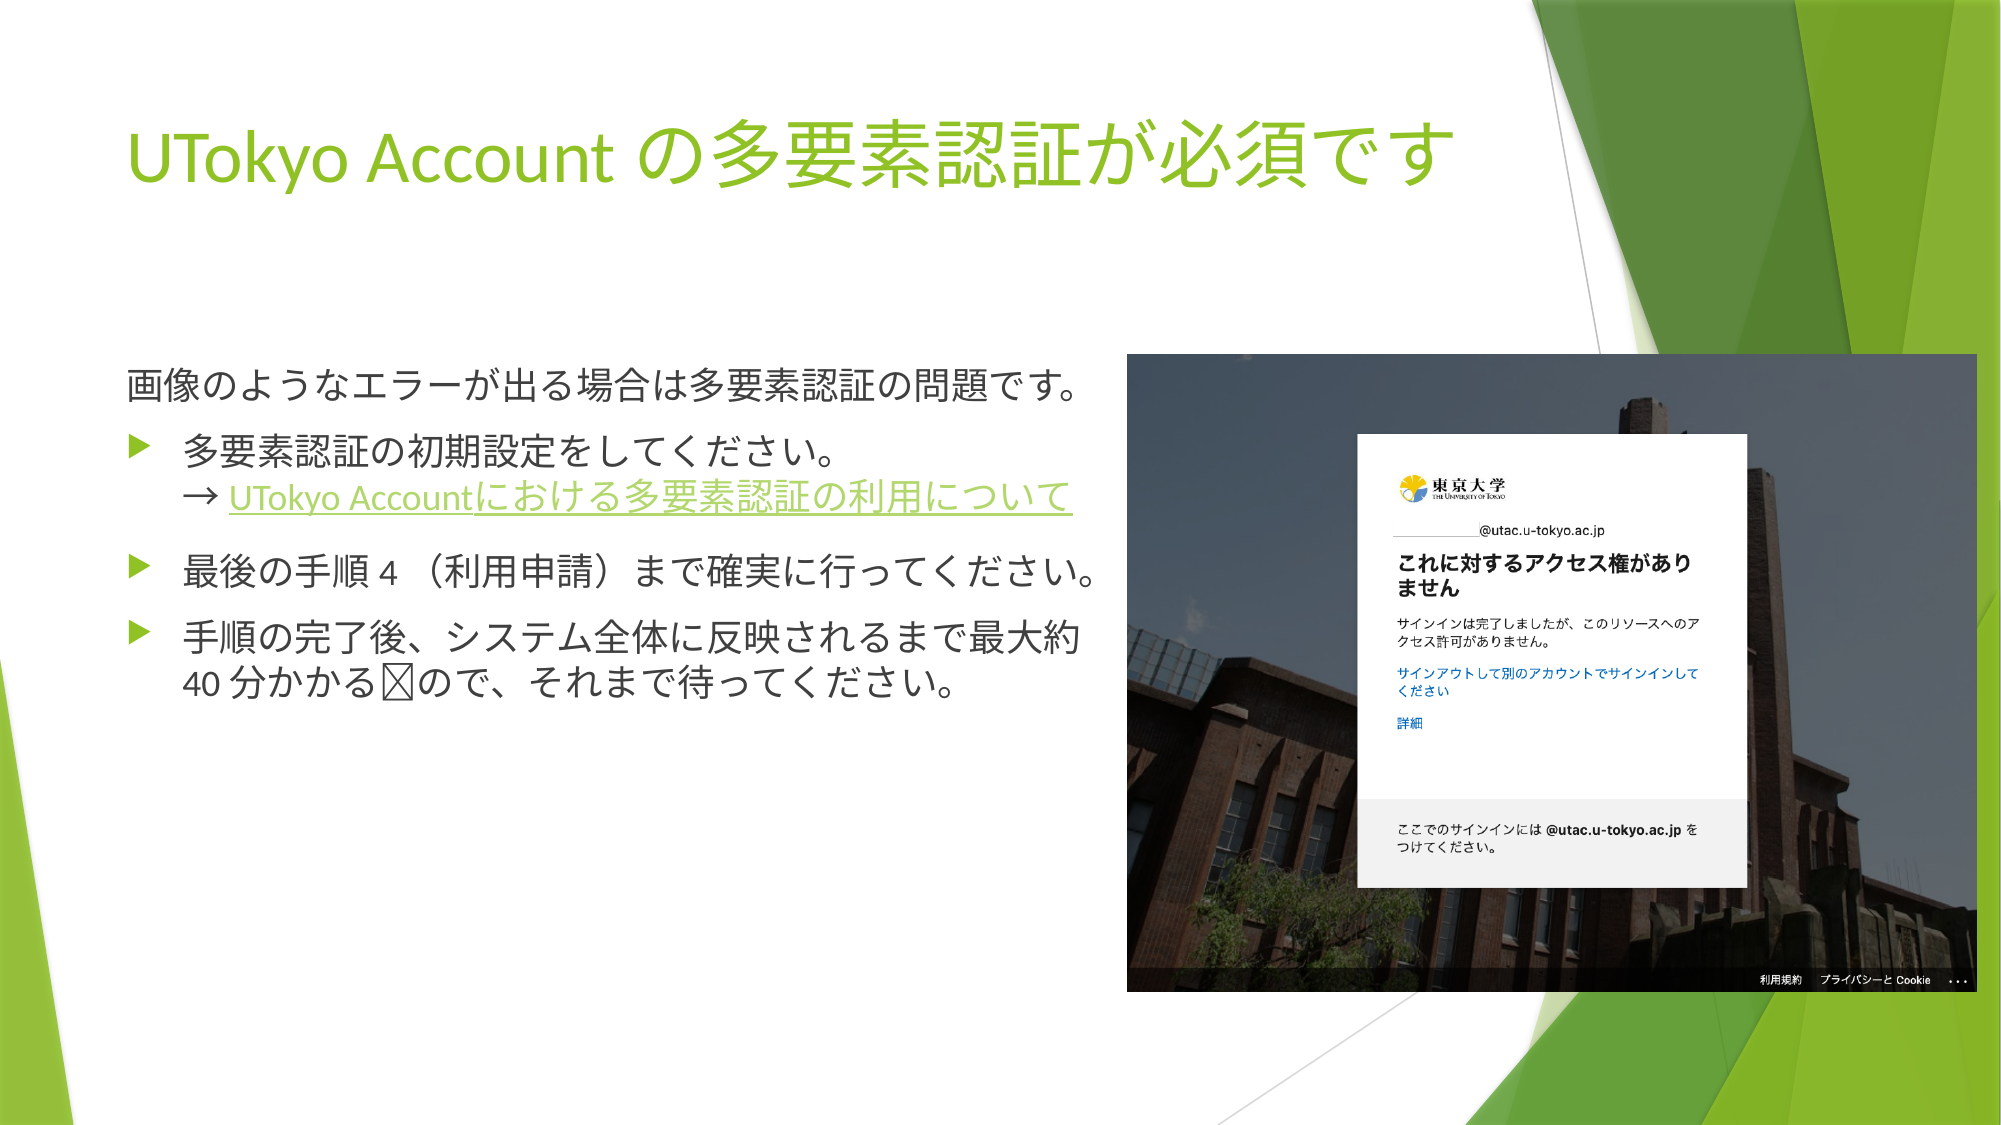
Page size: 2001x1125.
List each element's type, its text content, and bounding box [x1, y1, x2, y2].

list 画像のようなエラーが出る場合は多要素認証の問題です。 多要素認証の初期設定をしてください。 →UTokyo Accountにおける多要素認証の利用について 最後の手順4（利用申請）まで確実に行ってください。 手順の完了後、システム全体に反映されるまで最大約40分かかる🙇ので、それまで待ってください。 [111, 354, 1126, 992]
picture [1127, 353, 1977, 992]
title UTokyo Accountの多要素認証が必須です [111, 99, 1522, 317]
